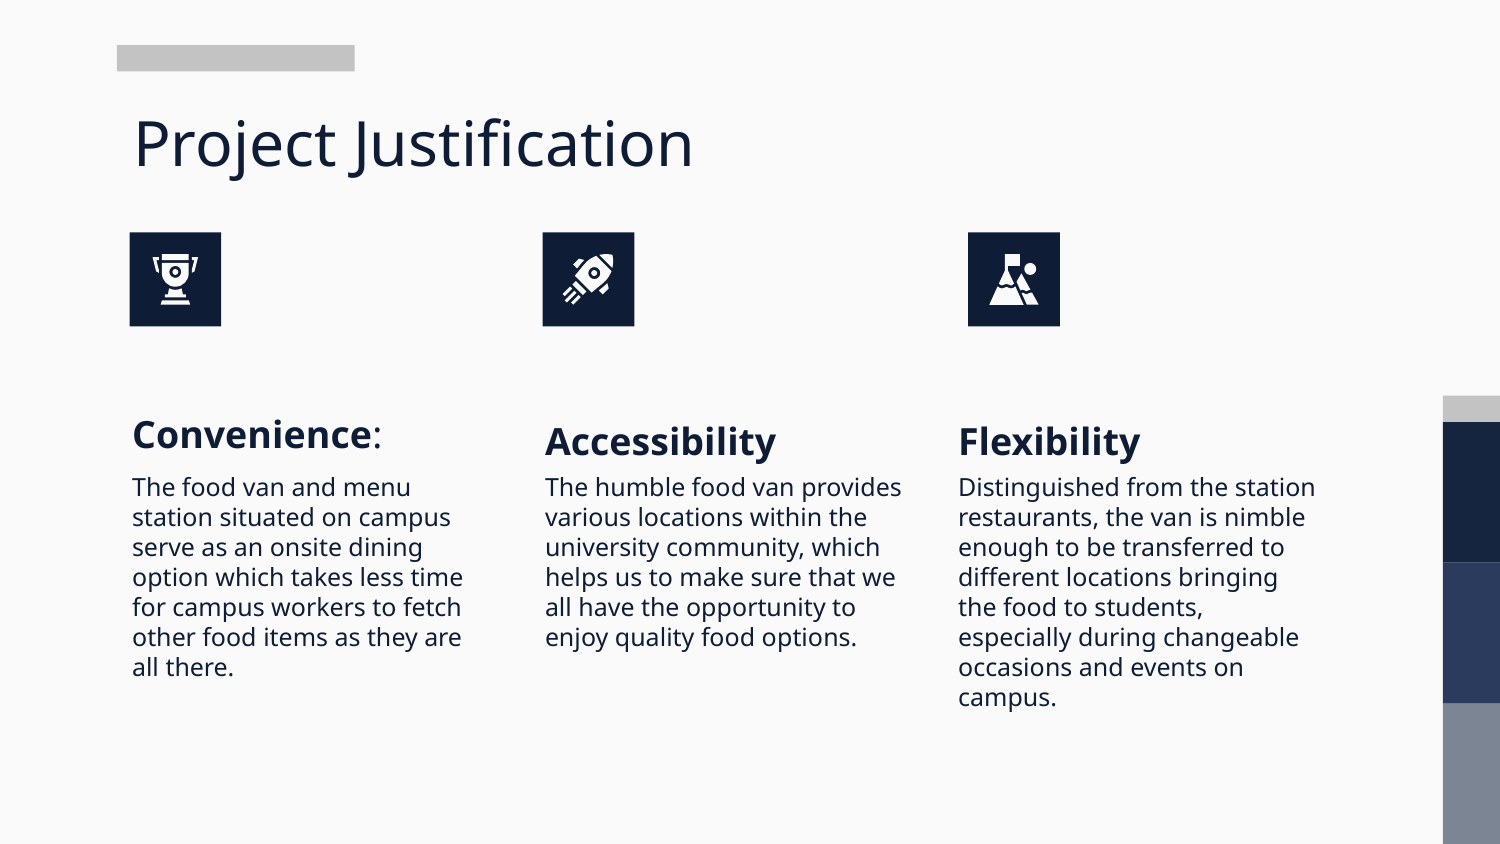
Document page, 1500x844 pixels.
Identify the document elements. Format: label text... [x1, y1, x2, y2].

subtitle Distinguished from the station restaurants, the van is nimble enough to be transferred to different locations bringing the food to students, especially during changeable occasions and events on campus. [943, 478, 1332, 756]
text_box [968, 232, 1060, 327]
subtitle Accessibility [530, 361, 919, 456]
subtitle The humble food van provides various locations within the university community, which helps us to make sure that we all have the opportunity to enjoy quality food options. [530, 456, 919, 756]
subtitle Flexibility [943, 361, 1332, 478]
text_box [129, 232, 222, 327]
subtitle The food van and menu station situated on campus serve as an onsite dining option which takes less time for campus workers to fetch other food items as they are all there. [116, 456, 506, 756]
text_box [152, 253, 199, 305]
title Project Justification [118, 88, 1382, 183]
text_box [989, 253, 1040, 305]
text_box [542, 232, 635, 327]
subtitle Convenience: [116, 354, 506, 456]
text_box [562, 253, 615, 305]
